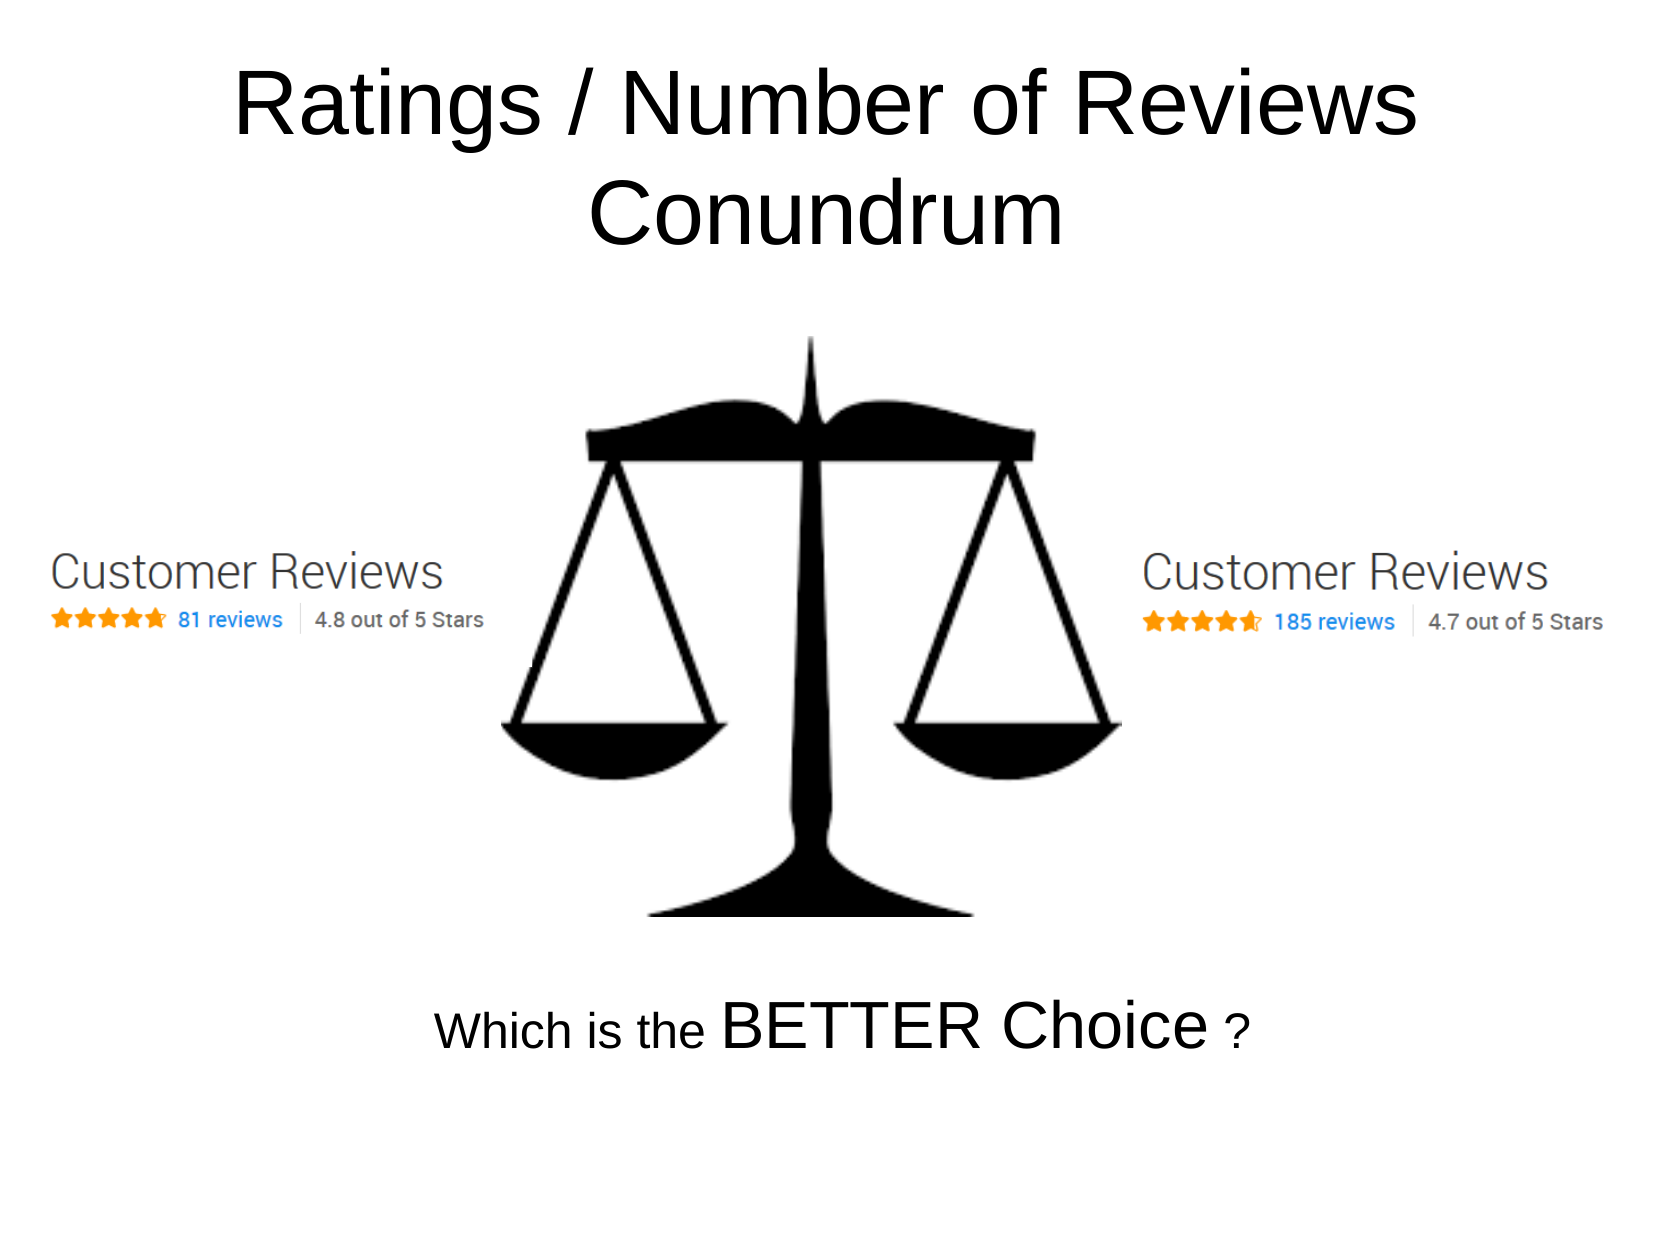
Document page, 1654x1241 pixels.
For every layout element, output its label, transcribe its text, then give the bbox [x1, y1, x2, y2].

text_box Ratings / Number of Reviews Conundrum [82, 49, 1571, 257]
text_box Which is the BETTER Choice ? [419, 974, 1305, 1101]
picture [0, 336, 1654, 917]
